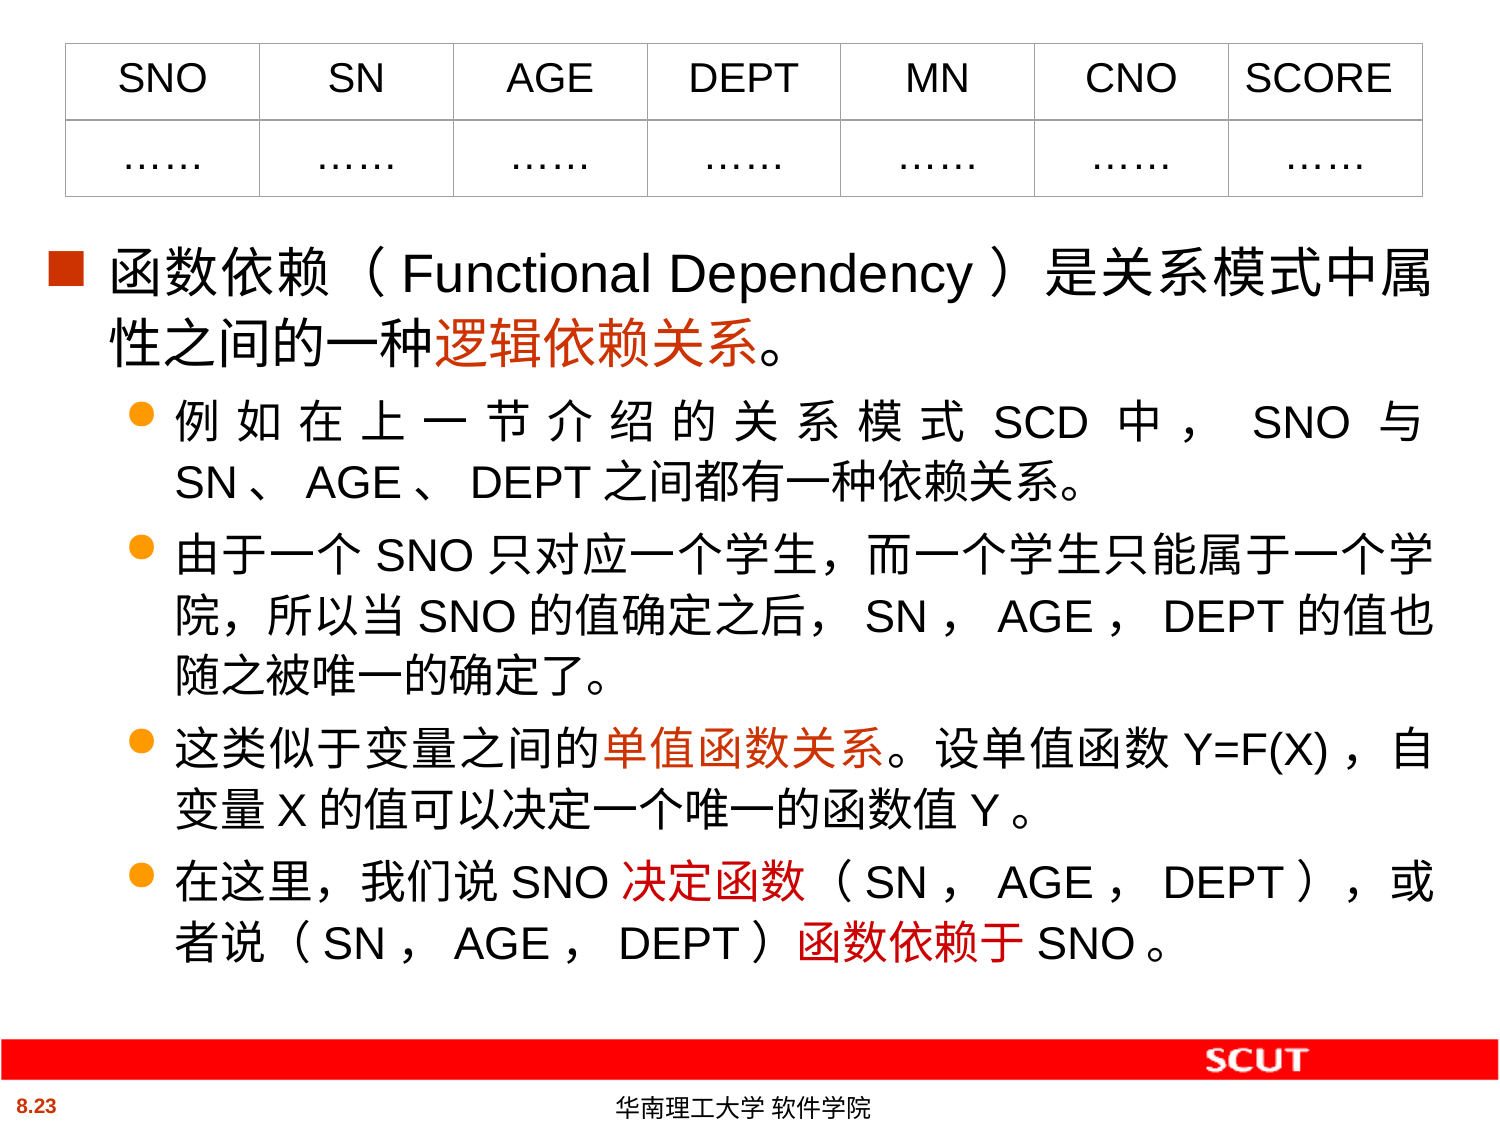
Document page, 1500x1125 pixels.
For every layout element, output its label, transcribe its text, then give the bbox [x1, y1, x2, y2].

list 函数依赖（Functional Dependency）是关系模式中属性之间的一种逻辑依赖关系。 例如在上一节介绍的关系模式SCD中，SNO与SN、AGE、DEPT之间都有一种依赖关系。 由于一个SNO只对应一个学生，而一个学生只能属于一个学院，所以当SNO的值确定之后，SN，AGE，DEPT的值也随之被唯一的确定了。 这类似于变量之间的单值函数关系。设单值函数Y=F(X)，自变量X的值可以决定一个唯一的函数值Y。 在这里，我们说SNO决定函数（SN，AGE，DEPT），或者说（SN，AGE，DEPT）函数依赖于SNO。 [37, 223, 1450, 1038]
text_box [65, 43, 1423, 197]
picture [0, 1038, 1500, 1083]
